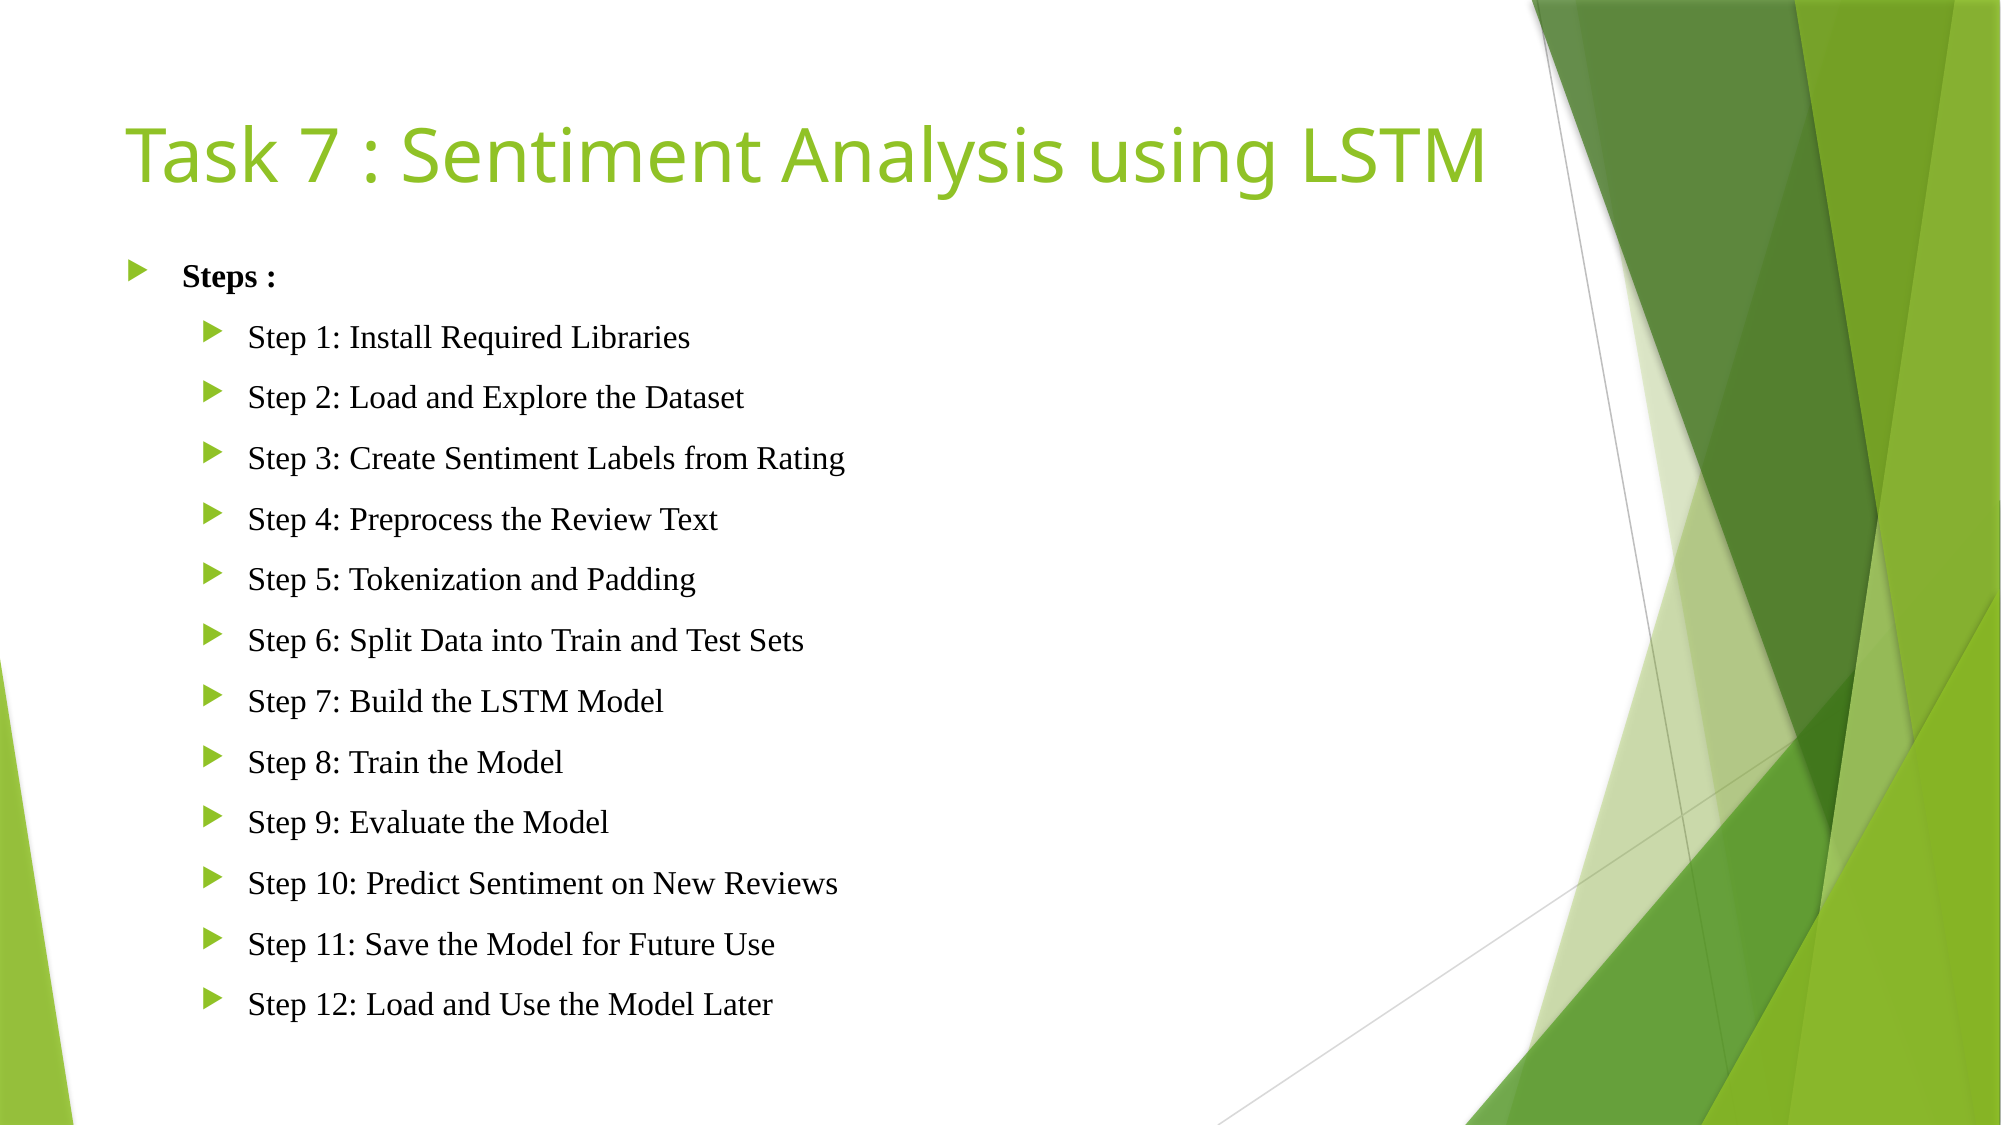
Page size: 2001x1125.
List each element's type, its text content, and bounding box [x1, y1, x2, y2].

text_box Steps : Step 1: Install Required Libraries Step 2: Load and Explore the Dataset Step 3: Create Sentiment Labels from Rating Step 4: Preprocess the Review Text Step 5: Tokenization and Padding Step 6: Split Data into Train and Test Sets Step 7: Build the LSTM Model Step 8: Train the Model Step 9: Evaluate the Model Step 10: Predict Sentiment on New Reviews Step 11: Save the Model for Future Use Step 12: Load and Use the Model Later [111, 246, 1591, 1105]
text_box Task 7 : Sentiment Analysis using LSTM [111, 99, 1613, 247]
